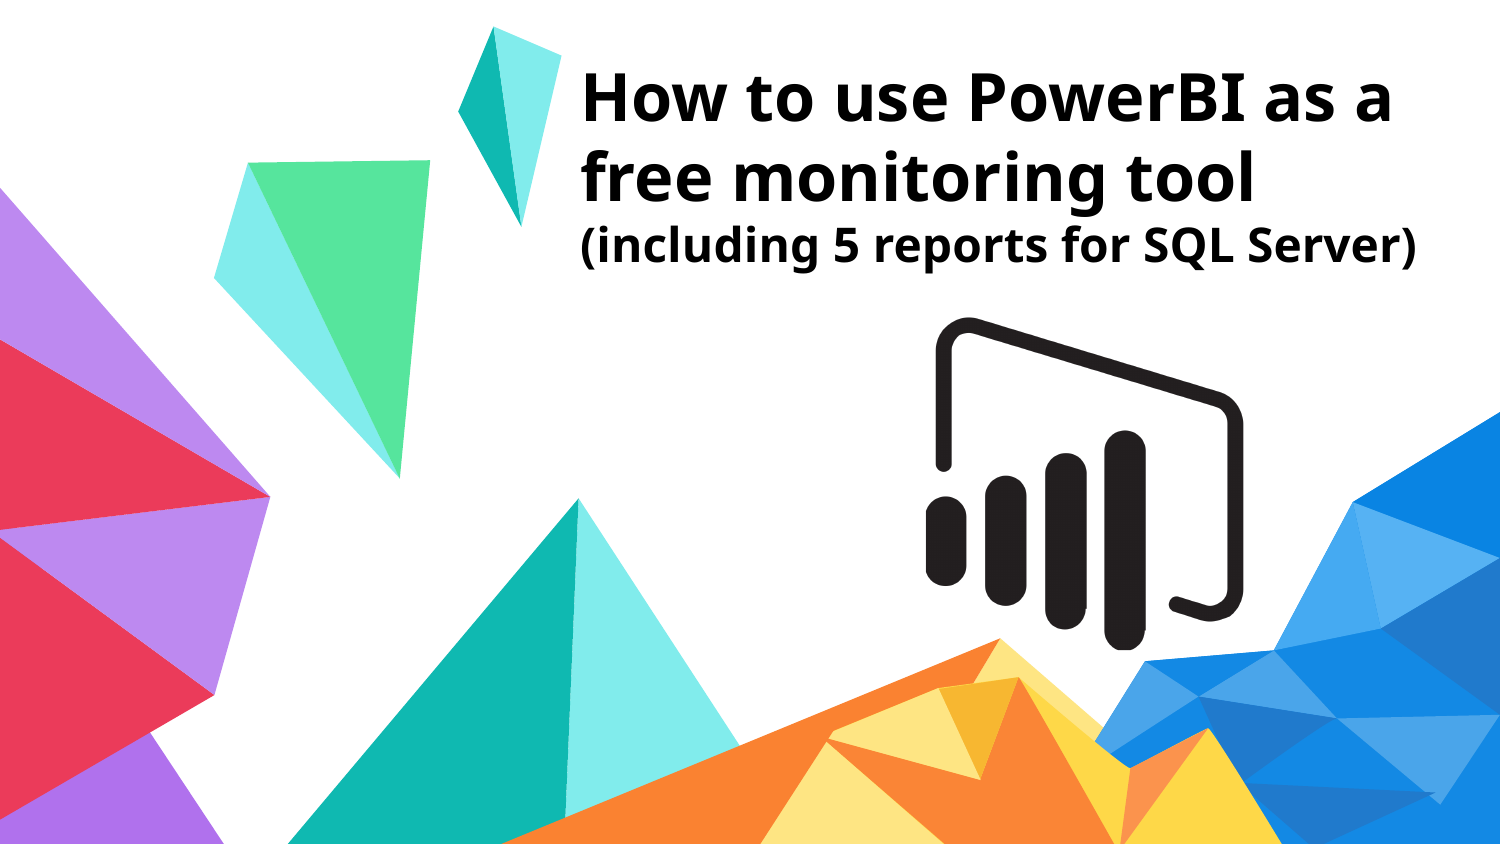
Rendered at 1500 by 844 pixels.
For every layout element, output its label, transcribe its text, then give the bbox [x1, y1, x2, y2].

picture [917, 316, 1252, 651]
title How to use PowerBI as a free monitoring tool (including 5 reports for SQL Server) [565, 39, 1500, 317]
